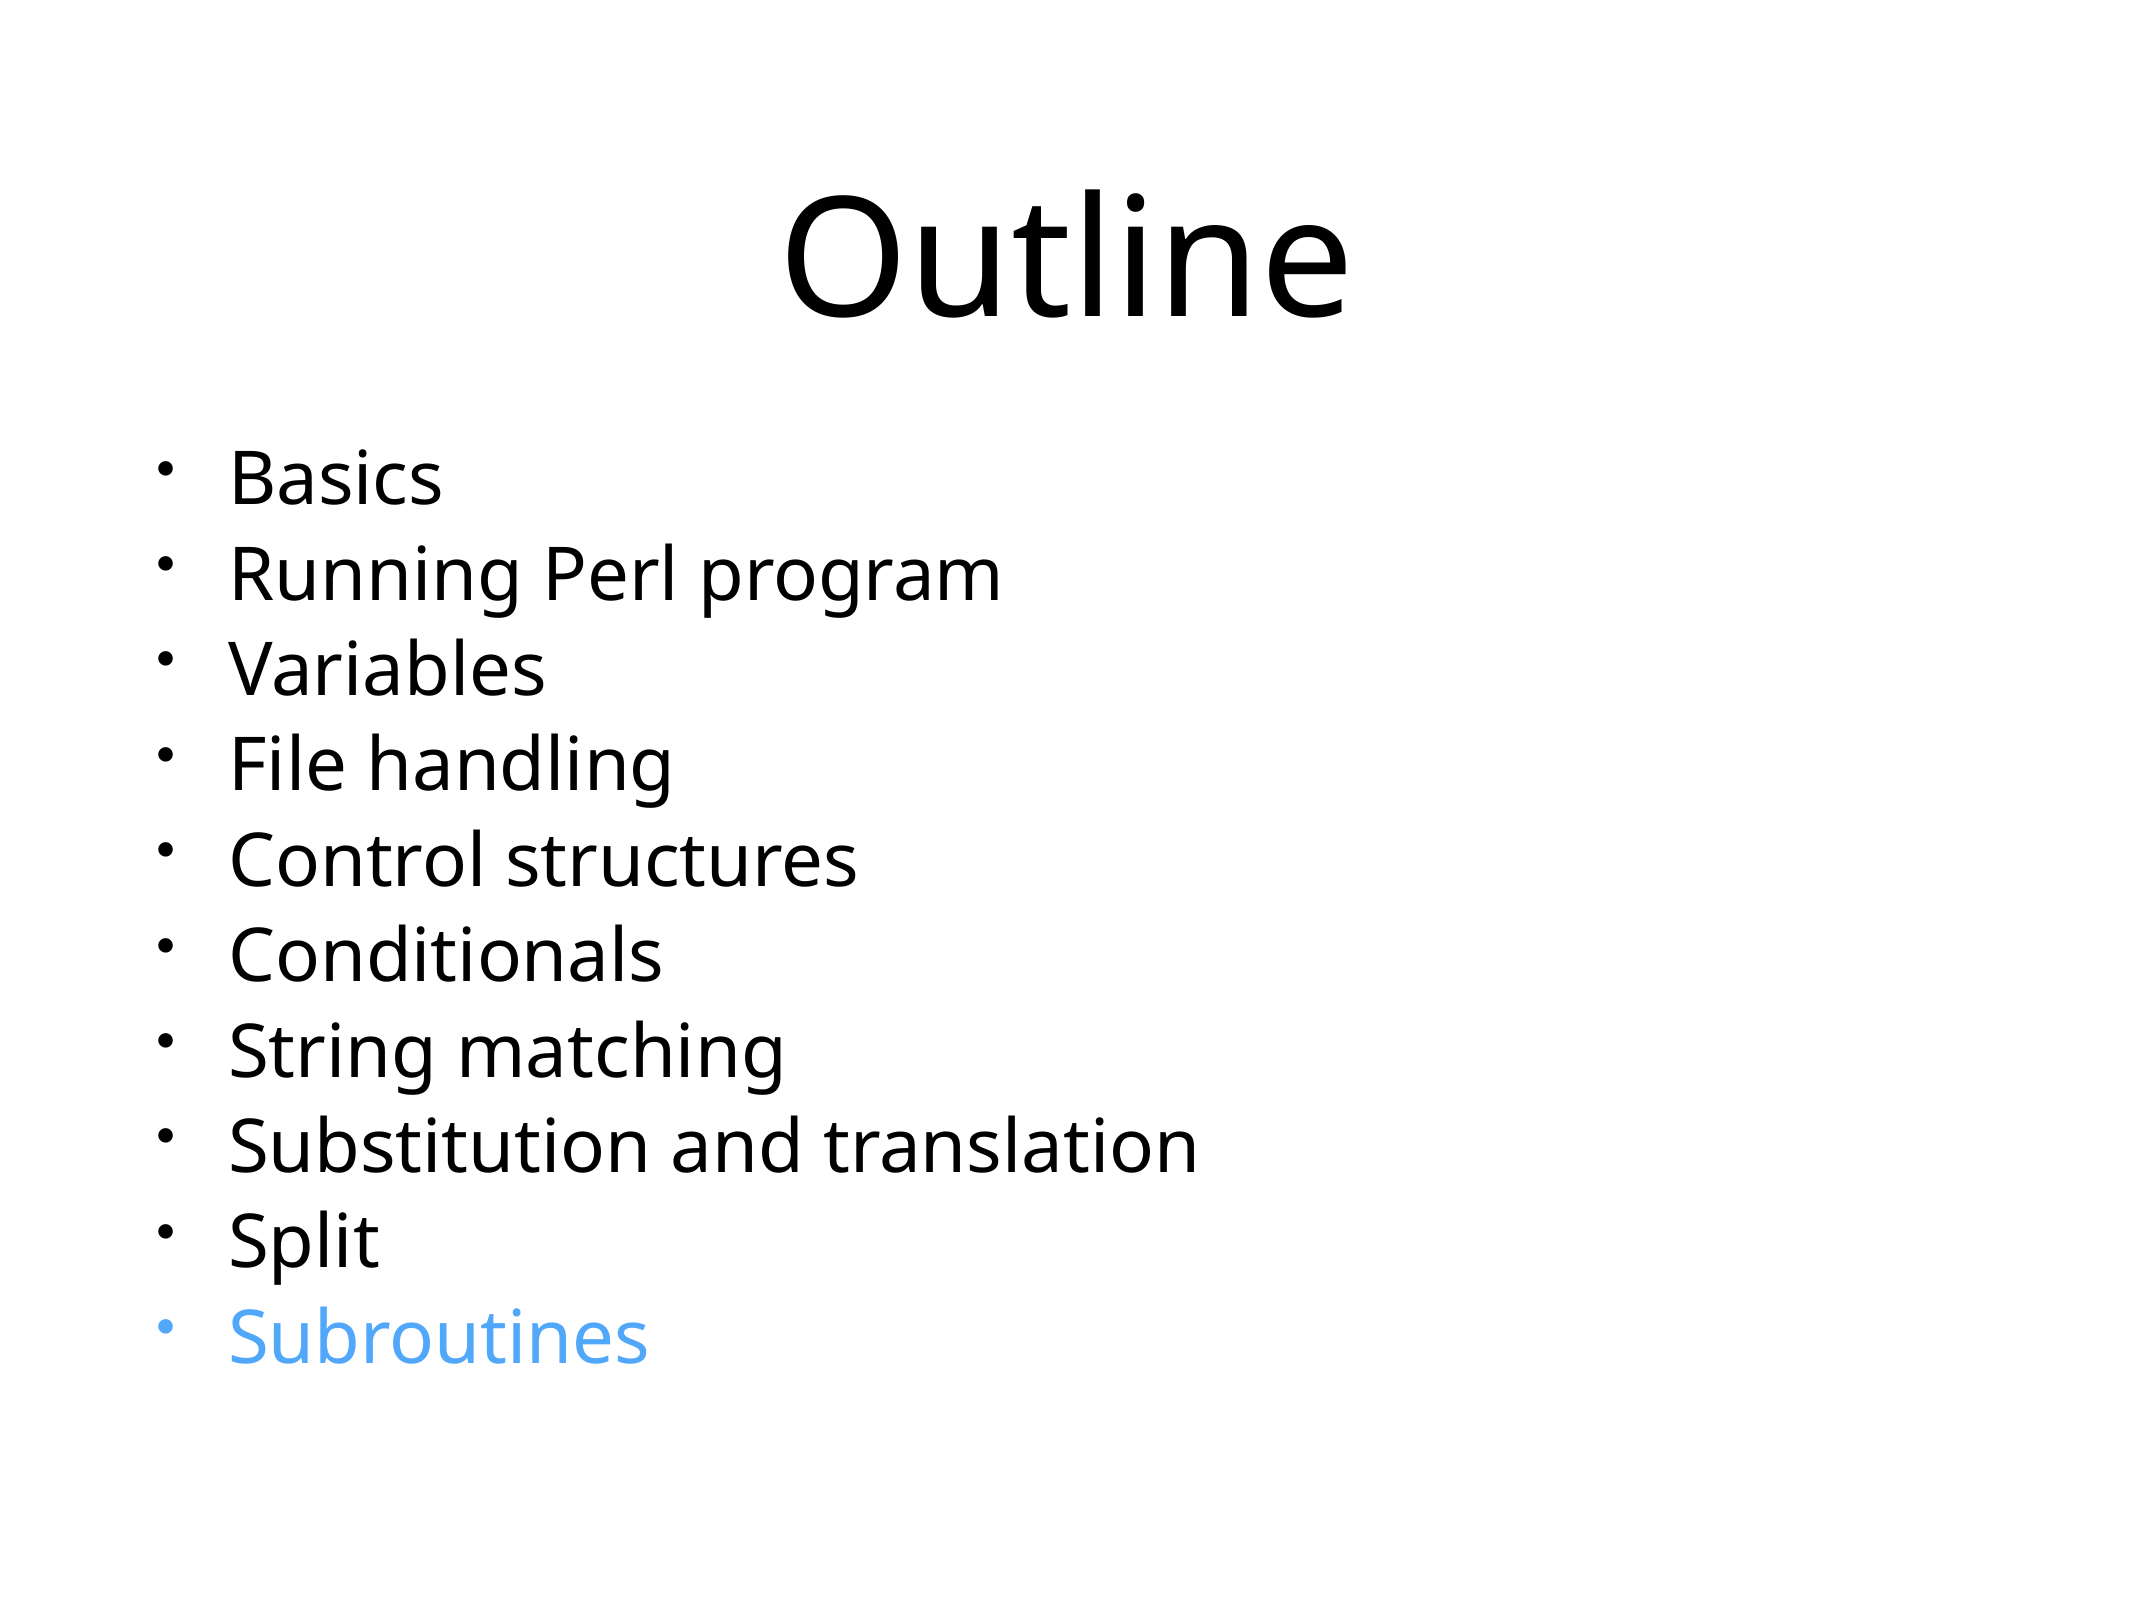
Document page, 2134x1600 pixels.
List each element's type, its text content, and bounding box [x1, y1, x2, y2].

list Basics Running Perl program Variables File handling Control structures Conditionals String matching Substitution and translation Split Subroutines [155, 349, 1978, 1459]
title Outline [155, 72, 1978, 349]
